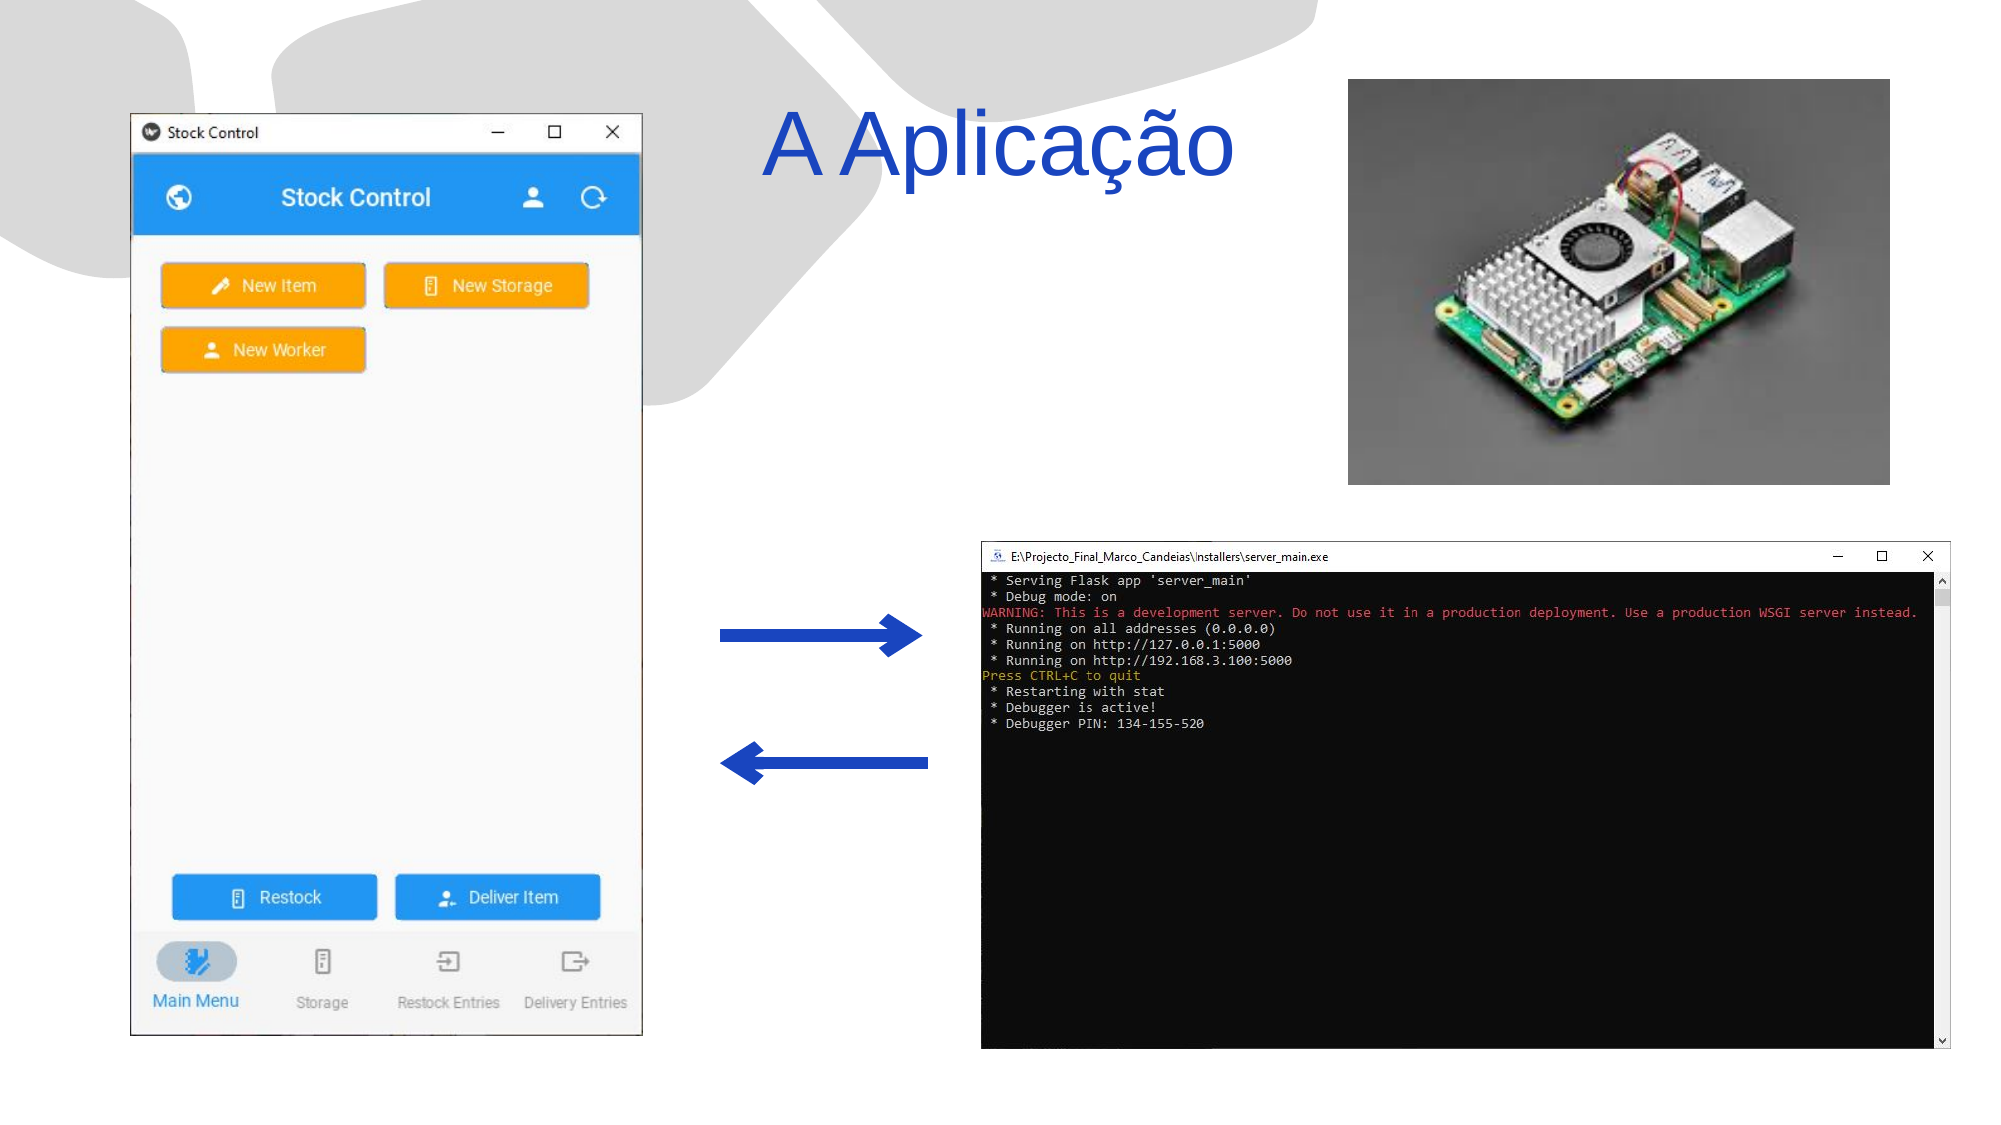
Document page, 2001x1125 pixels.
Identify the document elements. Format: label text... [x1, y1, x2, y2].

picture [981, 541, 1952, 1049]
picture [1348, 79, 1890, 485]
title A Aplicação [99, 45, 1900, 233]
picture [129, 113, 643, 1036]
